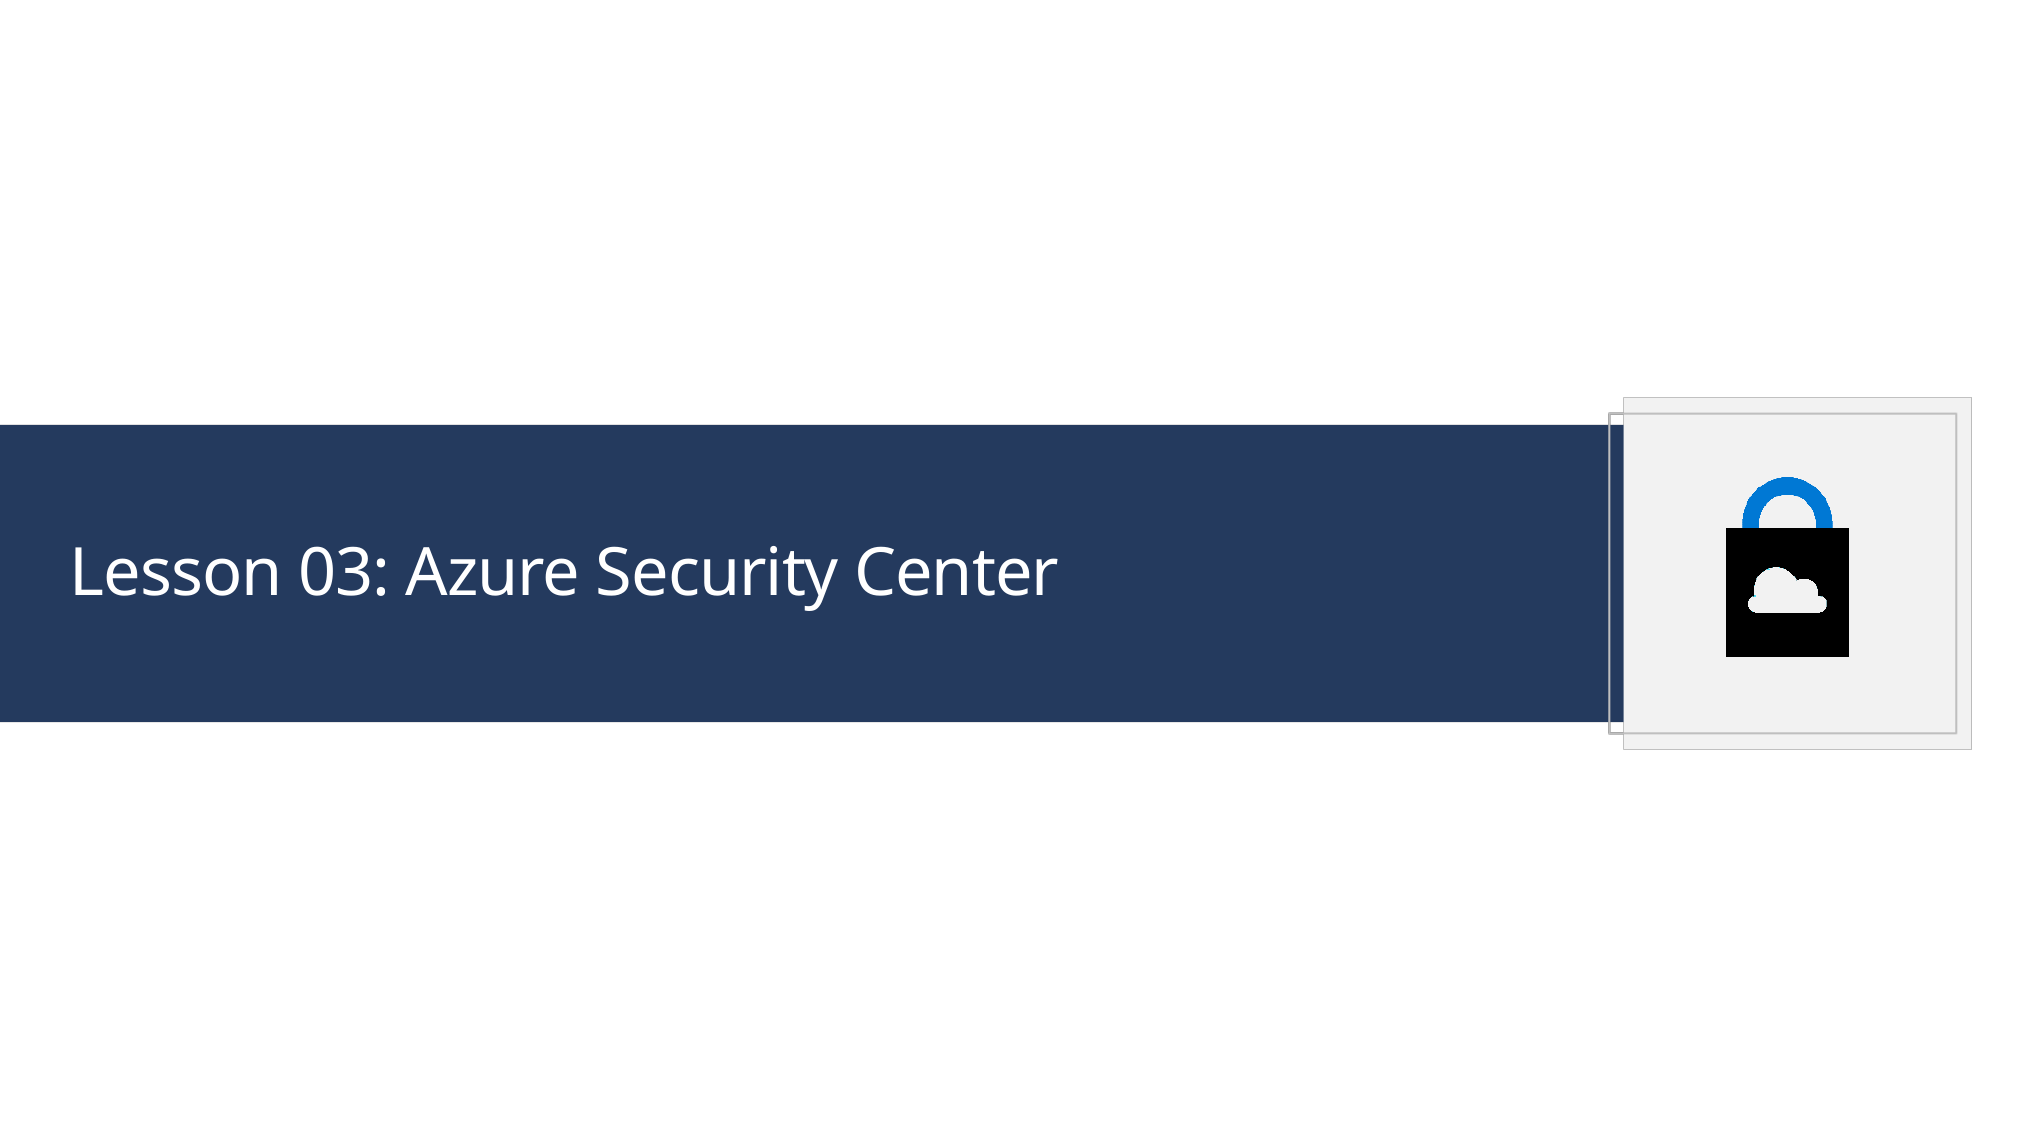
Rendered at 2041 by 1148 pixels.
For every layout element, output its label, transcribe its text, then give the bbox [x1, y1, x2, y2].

picture [0, 0, 2041, 1148]
title Lesson 03: Azure Security Center [70, 537, 1586, 610]
